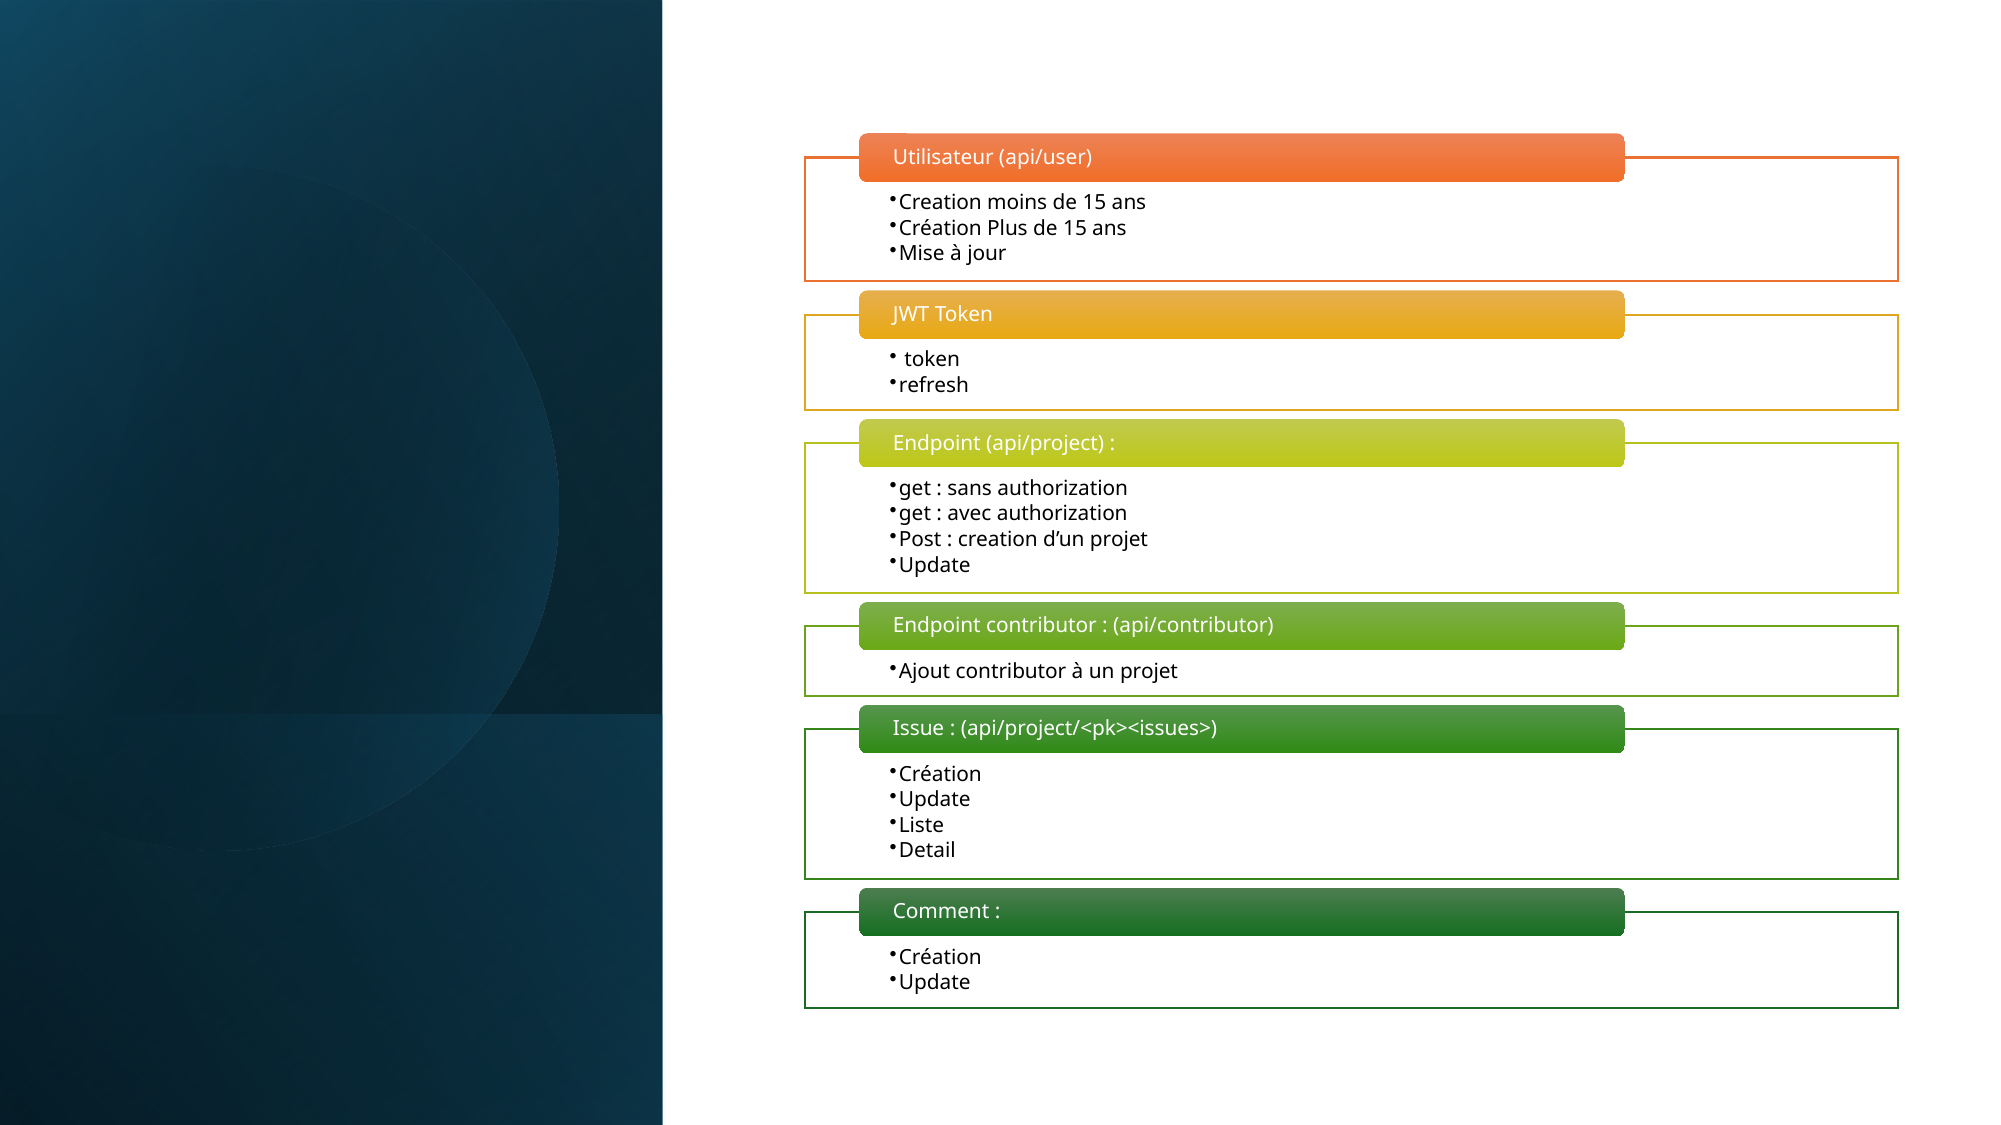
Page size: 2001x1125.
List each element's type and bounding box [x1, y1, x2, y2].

text_box [664, 0, 2000, 1125]
text_box [804, 122, 1899, 1019]
text_box [0, 0, 664, 1125]
